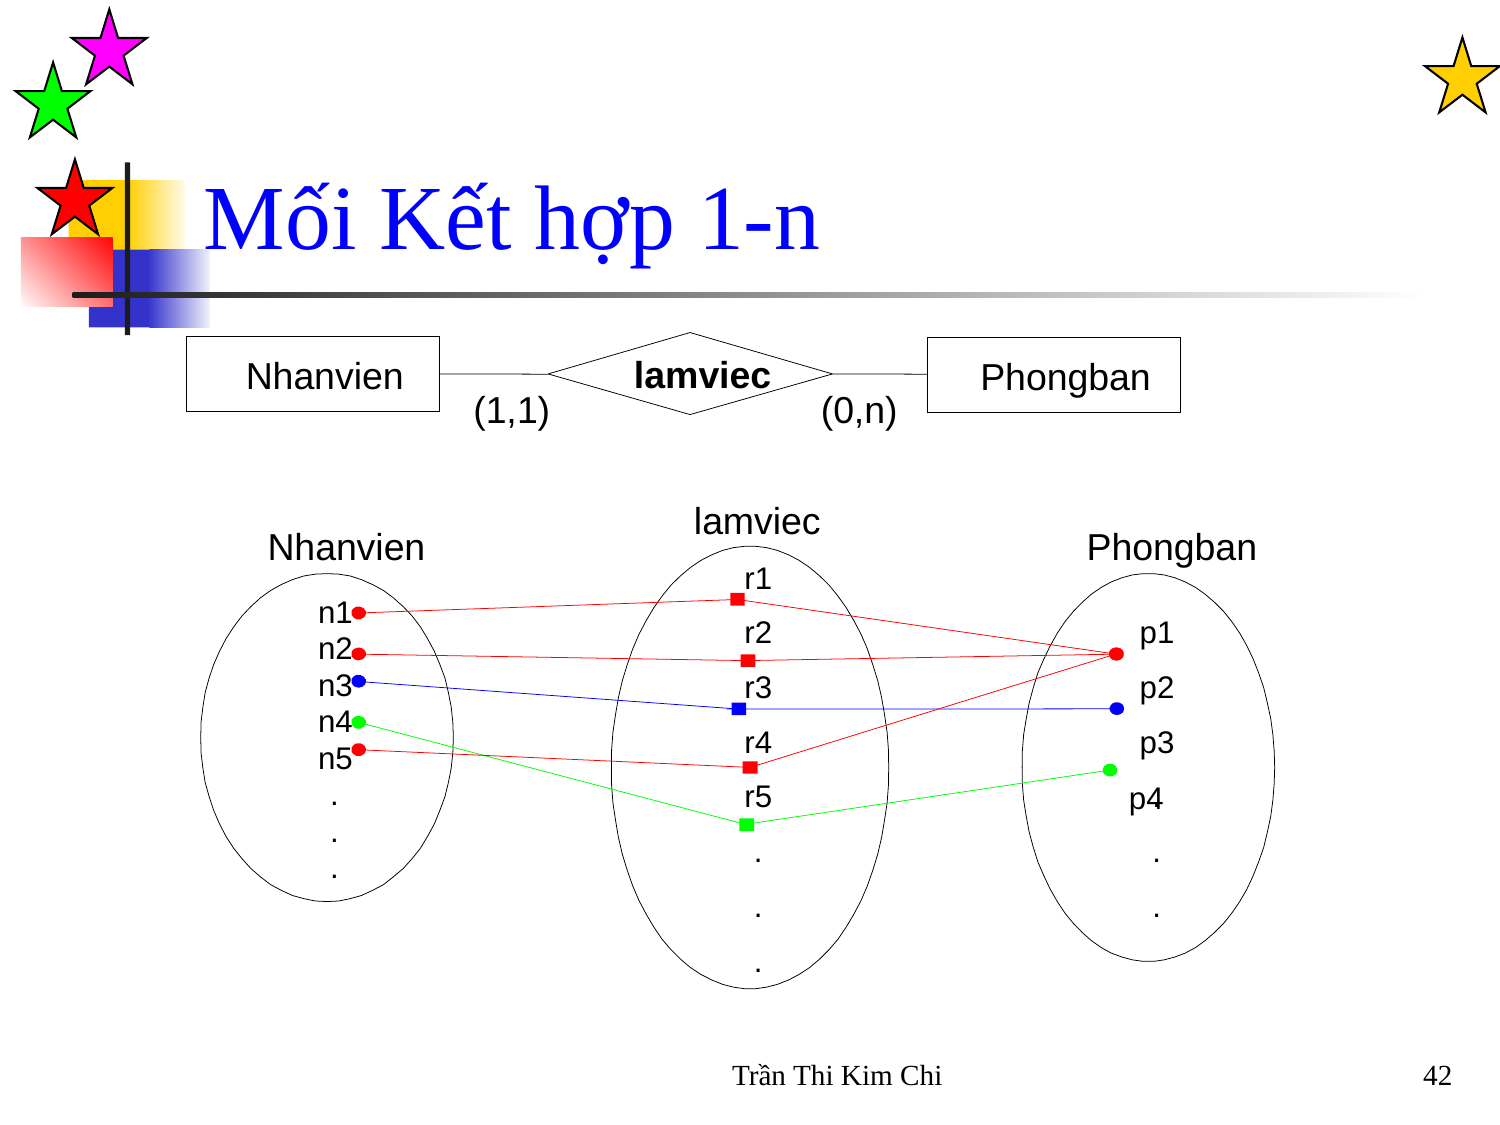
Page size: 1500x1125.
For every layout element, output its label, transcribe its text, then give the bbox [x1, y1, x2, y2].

footer Trần Thi Kim Chi [600, 1024, 1075, 1100]
slide_number 42 [1155, 1024, 1468, 1100]
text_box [174, 328, 1301, 1013]
title Mối Kết hợp 1-n [188, 35, 1468, 275]
